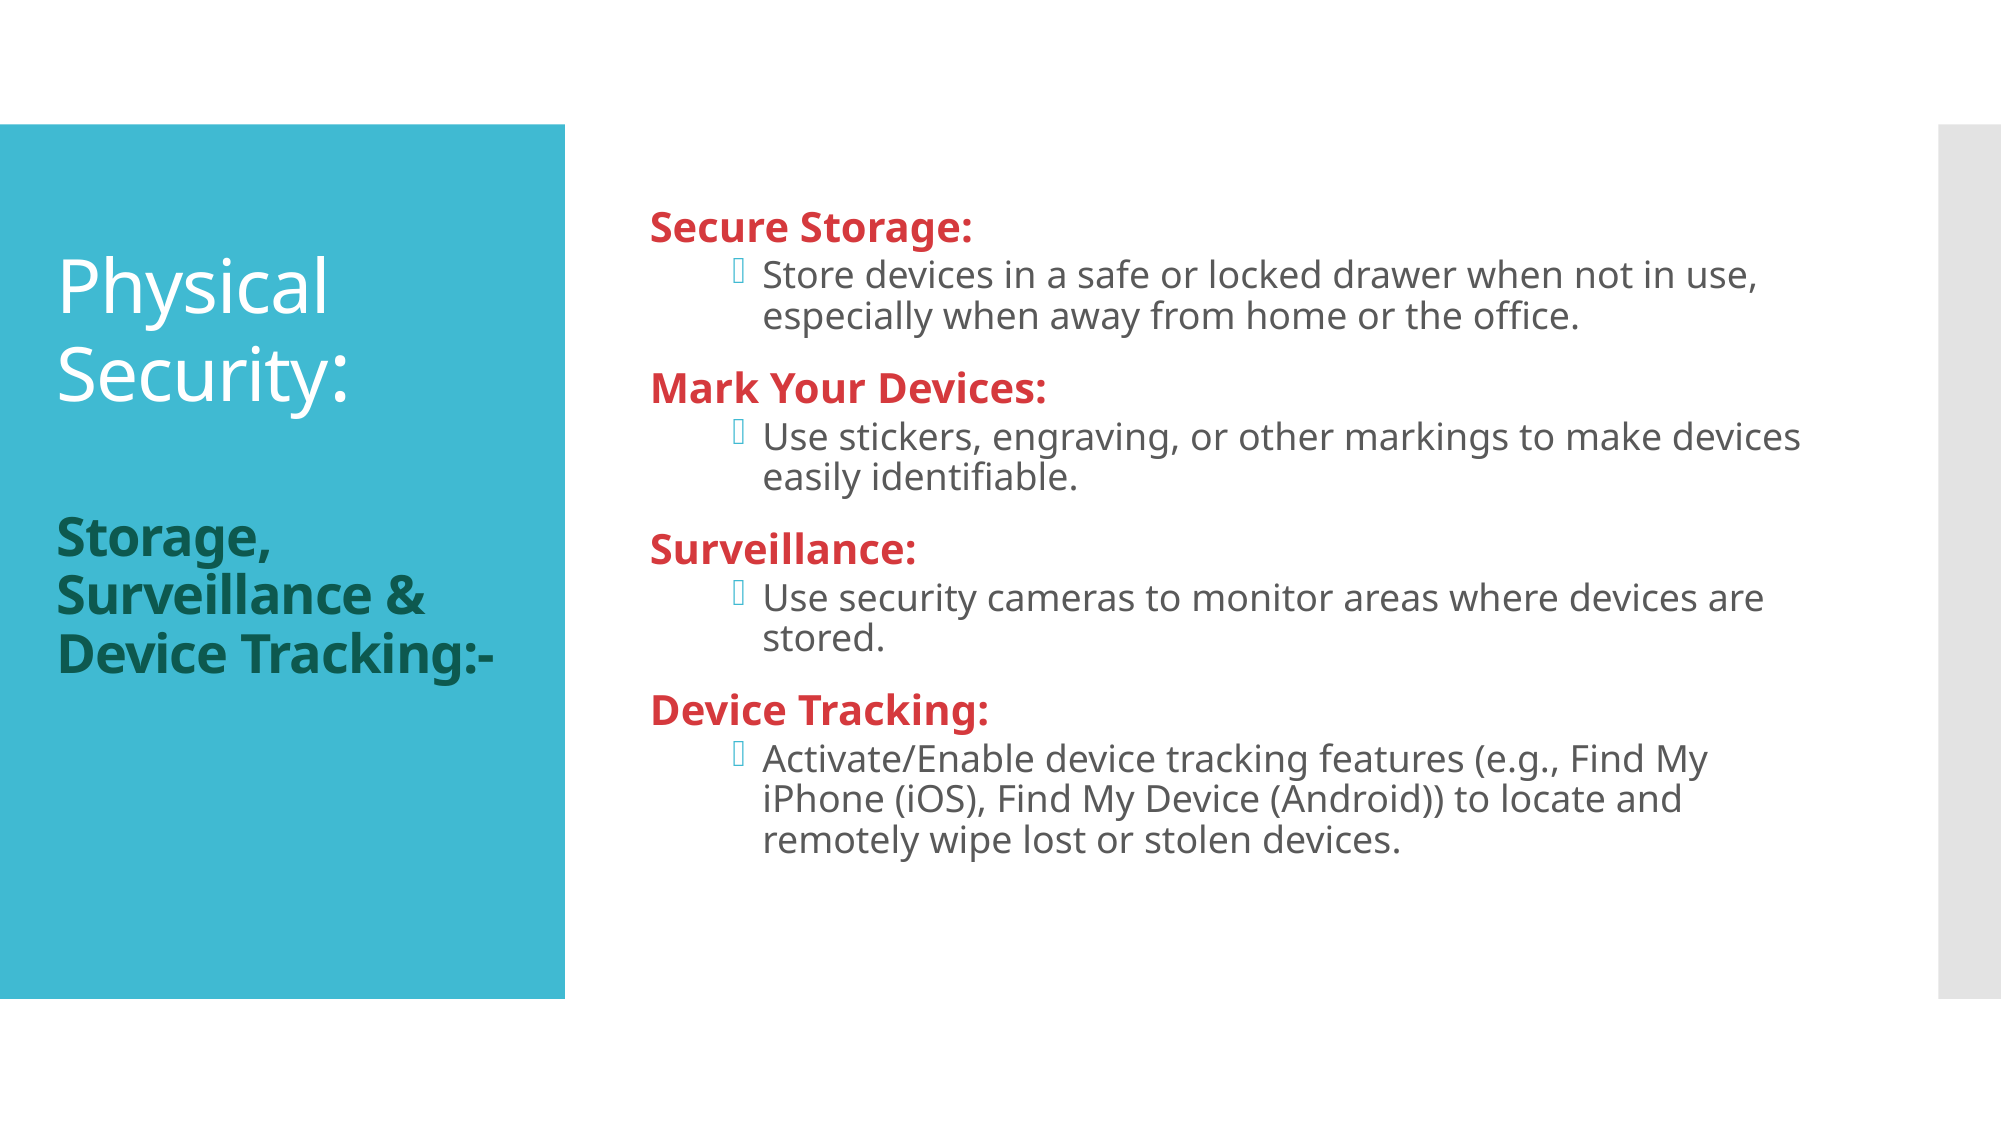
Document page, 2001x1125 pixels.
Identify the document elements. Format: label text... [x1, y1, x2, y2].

title Physical Security: Storage, Surveillance & Device Tracking:- [41, 184, 525, 940]
list Secure Storage: Store devices in a safe or locked drawer when not in use, especially when away from home or the office. Mark Your Devices: Use stickers, engraving, or other markings to make devices easily identifiable. Surveillance: Use security cameras to monitor areas where devices are stored. Device Tracking: Activate/Enable device tracking features (e.g., Find My iPhone (iOS), Find My Device (Android)) to locate and remotely wipe lost or stolen devices. [634, 85, 1835, 982]
